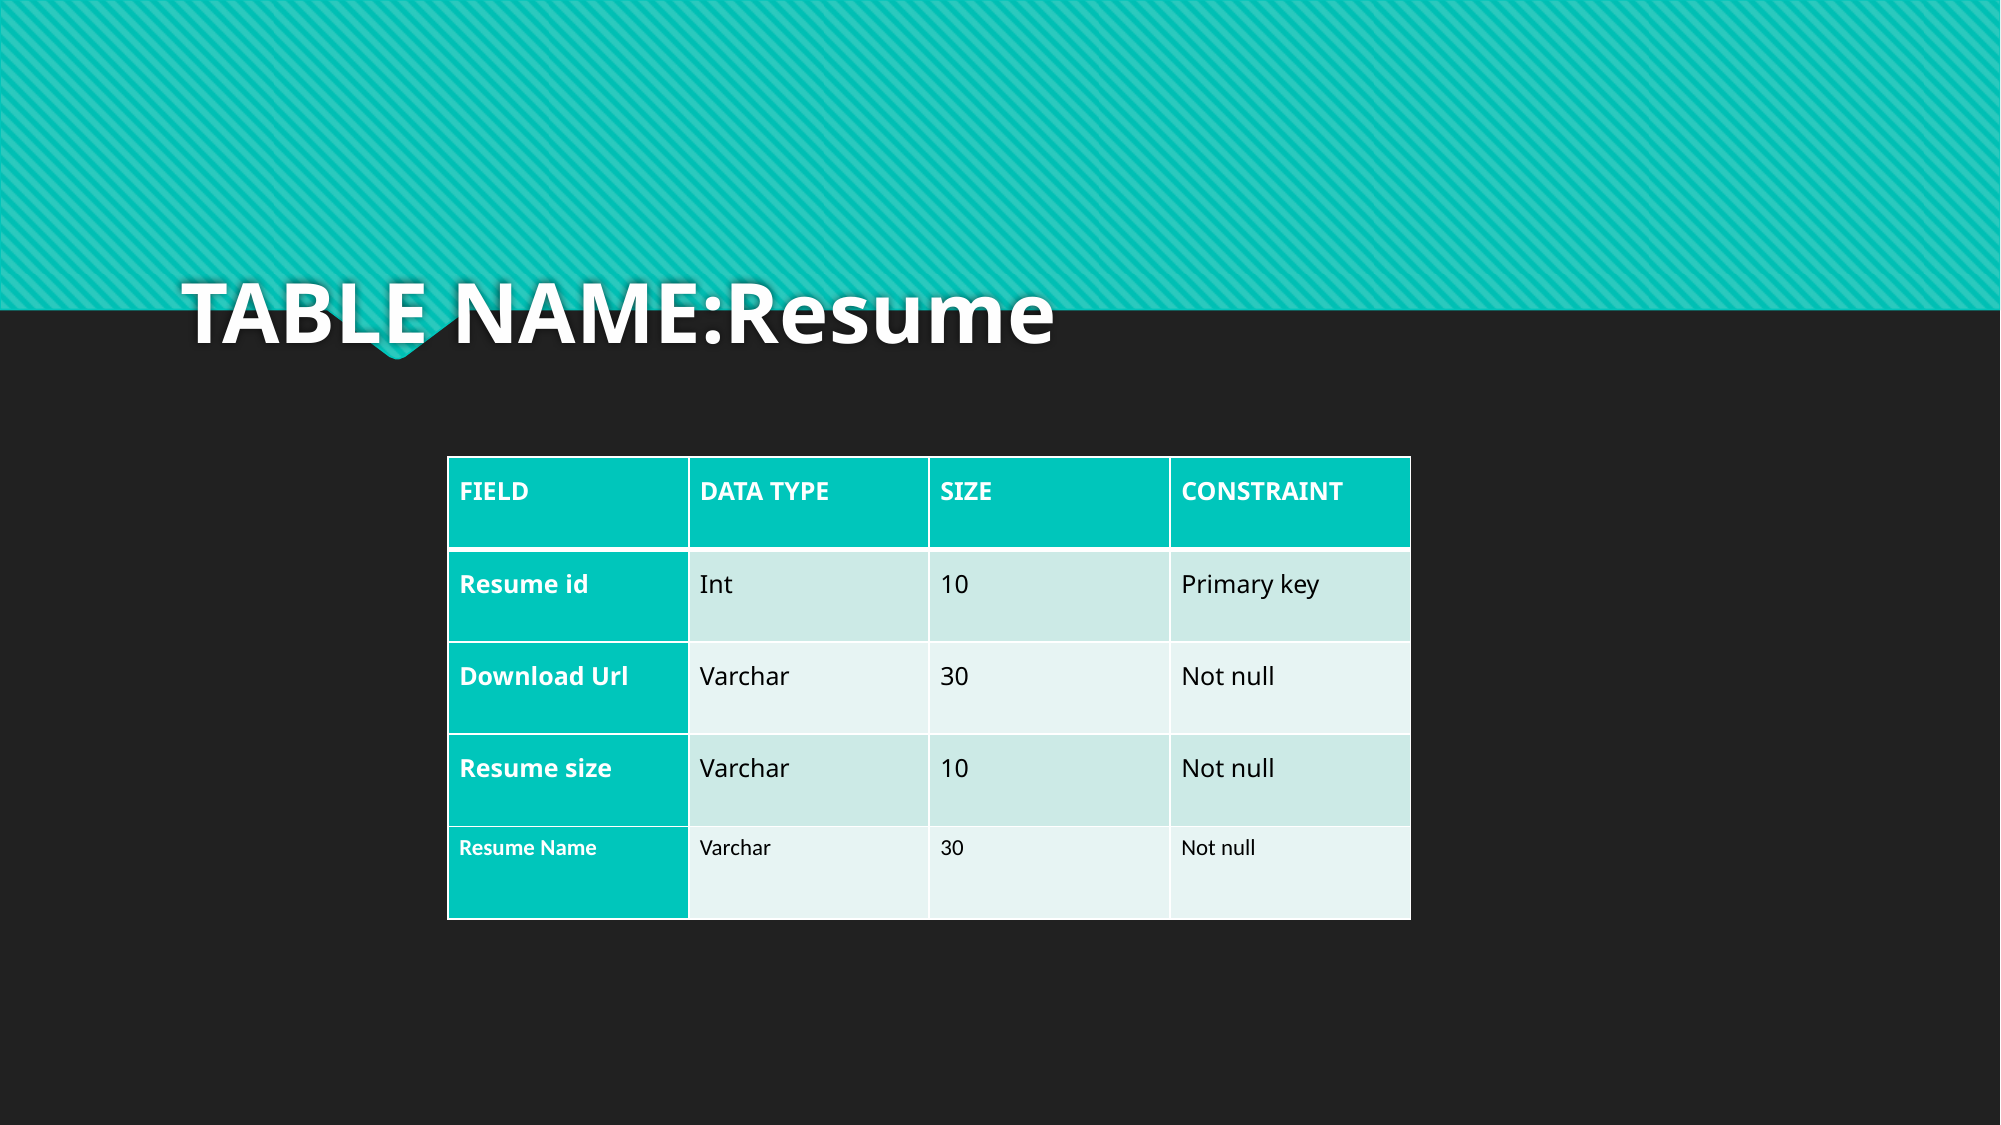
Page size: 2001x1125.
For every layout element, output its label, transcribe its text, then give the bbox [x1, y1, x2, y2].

table_cell Resume size [449, 735, 688, 826]
table_cell Primary key [1171, 552, 1410, 641]
title TABLE NAME:Resume [165, 84, 1694, 368]
table_cell Download Url [449, 643, 688, 733]
table_cell Int [690, 552, 928, 641]
table_cell Not null [1171, 735, 1410, 826]
table_header FIELD [449, 458, 688, 547]
table_header SIZE [930, 458, 1169, 547]
table_cell Varchar [690, 827, 928, 918]
table_cell Varchar [690, 643, 928, 733]
table_cell Not null [1171, 643, 1410, 733]
table_cell 10 [930, 552, 1169, 641]
table_cell 30 [930, 643, 1169, 733]
table_cell 30 [930, 827, 1169, 918]
table_header CONSTRAINT [1171, 458, 1410, 547]
table_cell Not null [1171, 827, 1410, 918]
table_cell 10 [930, 735, 1169, 826]
table_cell Resume Name [449, 827, 688, 918]
table_cell Varchar [690, 735, 928, 826]
table_header DATA TYPE [690, 458, 928, 547]
table_cell Resume id [449, 552, 688, 641]
